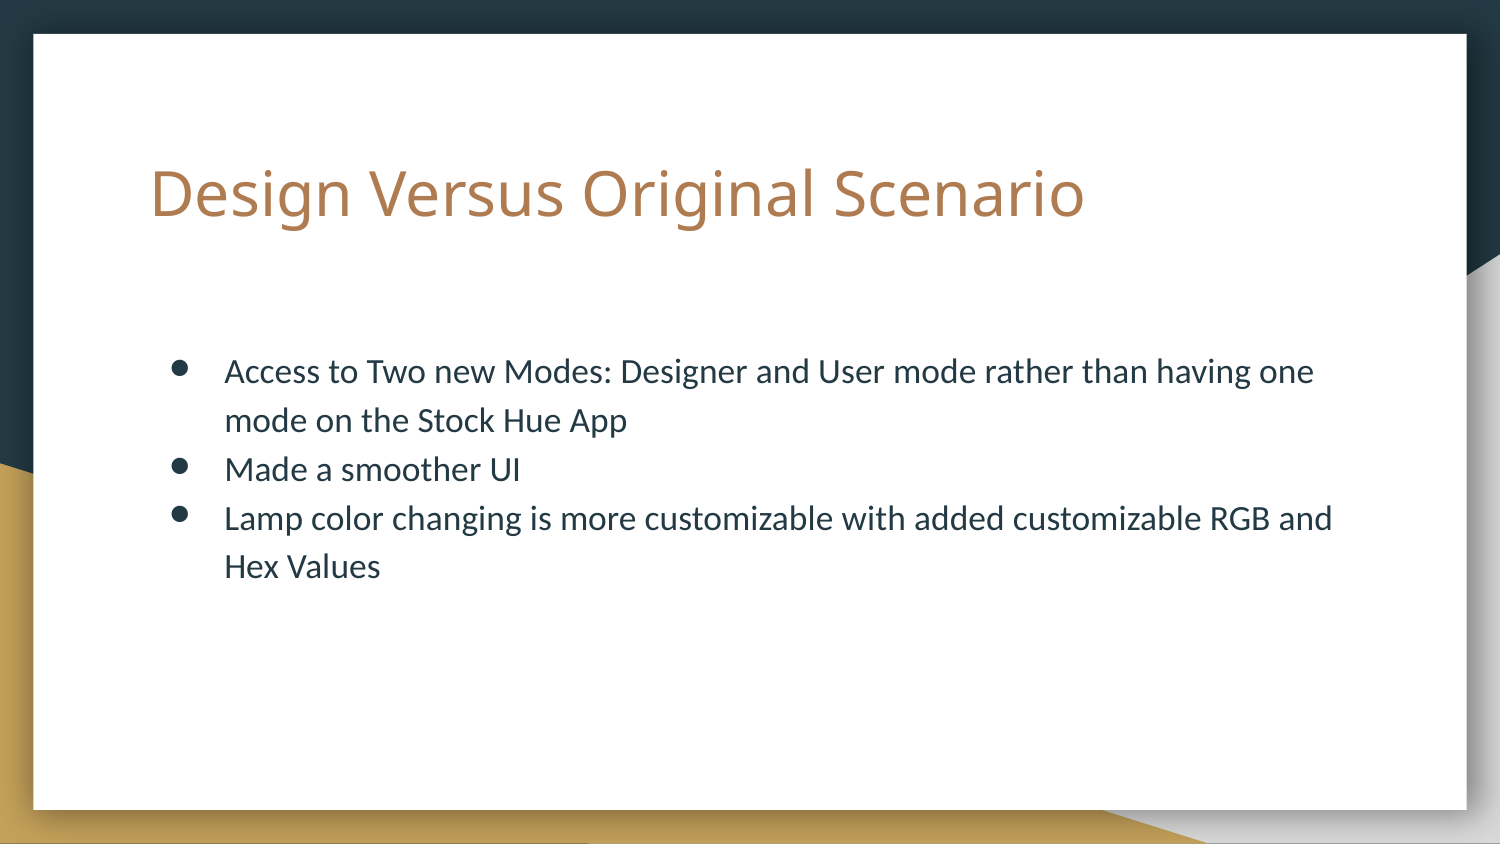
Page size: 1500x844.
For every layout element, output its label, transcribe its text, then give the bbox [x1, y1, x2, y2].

title Design Versus Original Scenario [134, 138, 1366, 296]
list Access to Two new Modes: Designer and User mode rather than having one mode on the Stock Hue App Made a smoother UI Lamp color changing is more customizable with added customizable RGB and Hex Values [134, 326, 1366, 729]
